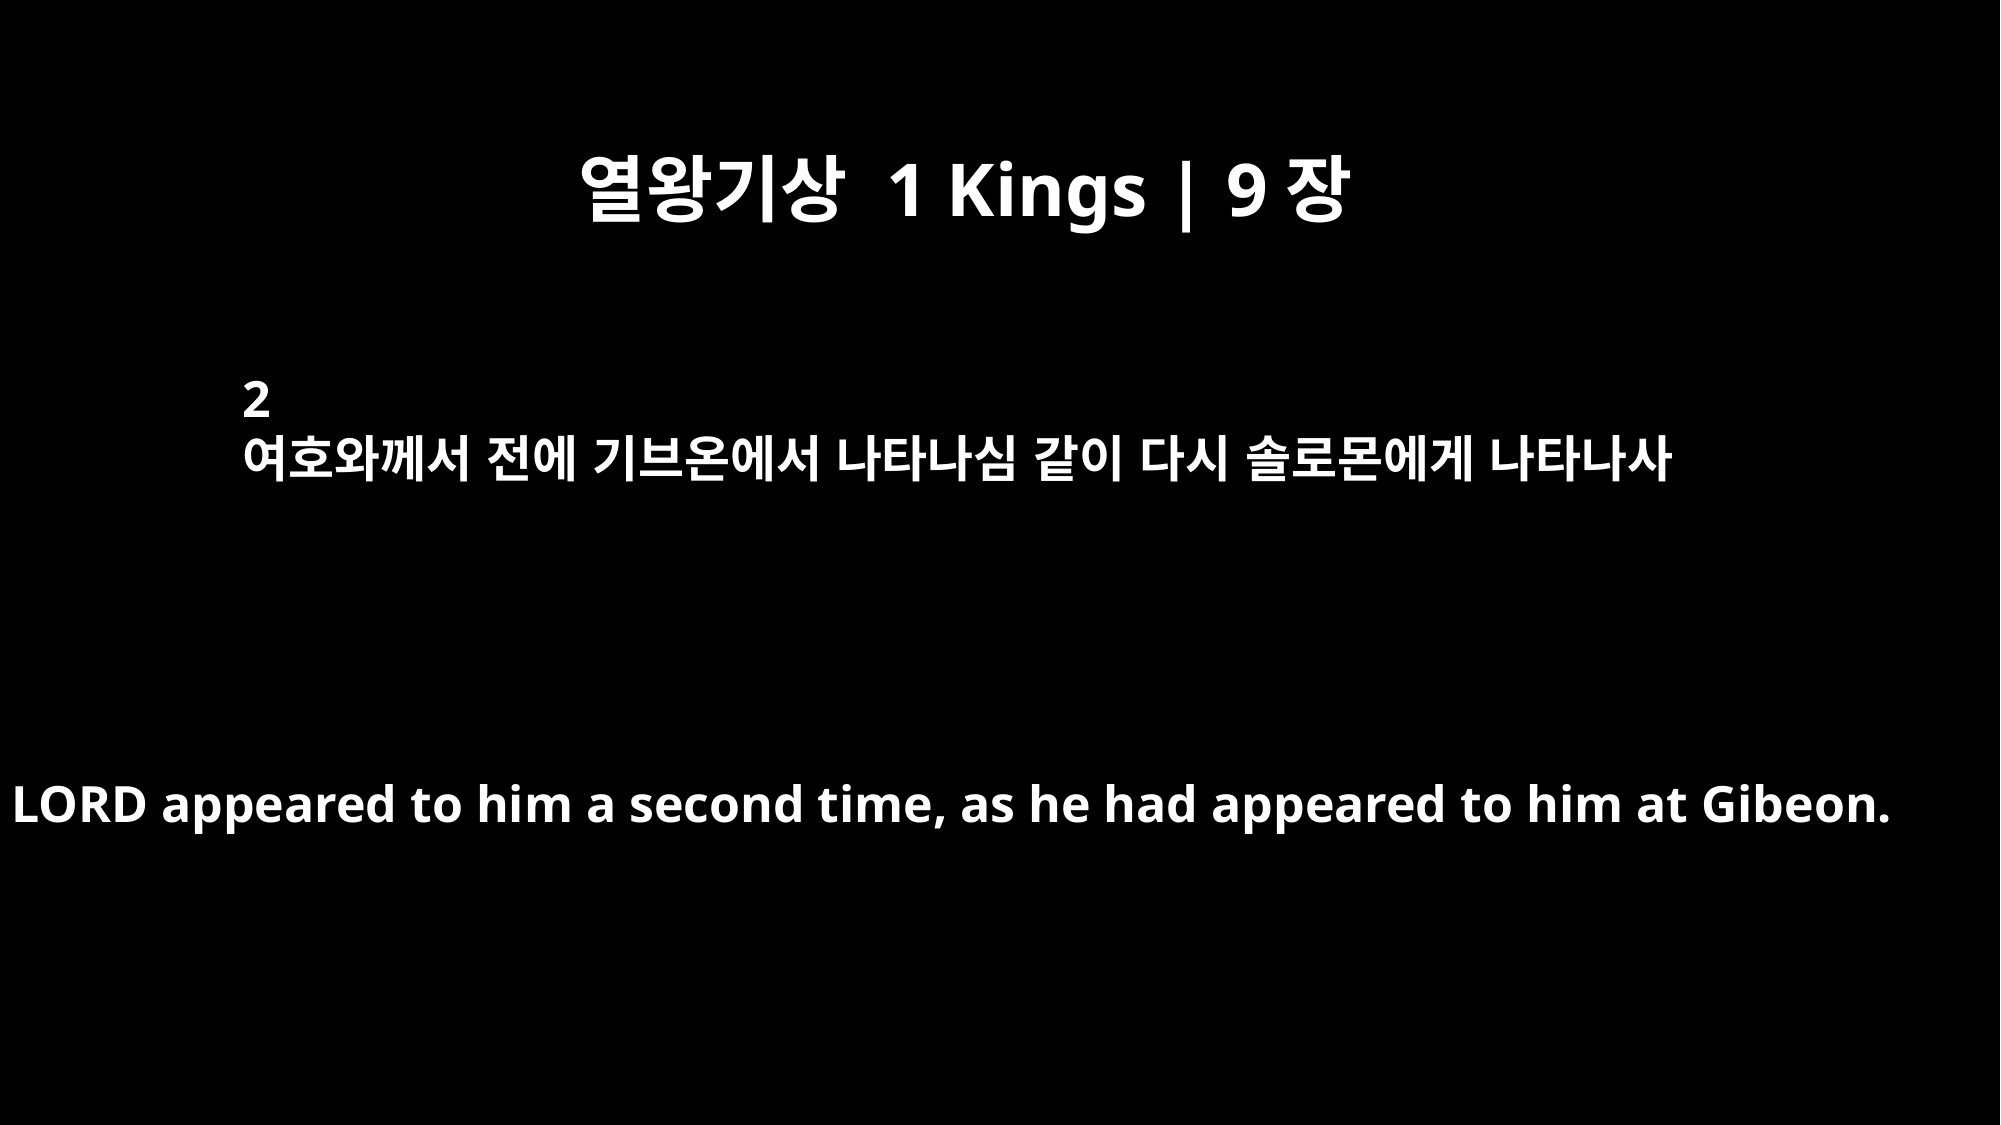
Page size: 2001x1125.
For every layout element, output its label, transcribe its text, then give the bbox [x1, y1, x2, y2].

text_box 열왕기상 1 Kings | 9장 [564, 136, 1368, 239]
text_box the LORD appeared to him a second time, as he had appeared to him at Gibeon. [0, 764, 1908, 840]
text_box 2 여호와께서 전에 기브온에서 나타나심 같이 다시 솔로몬에게 나타나사 [227, 359, 1690, 495]
